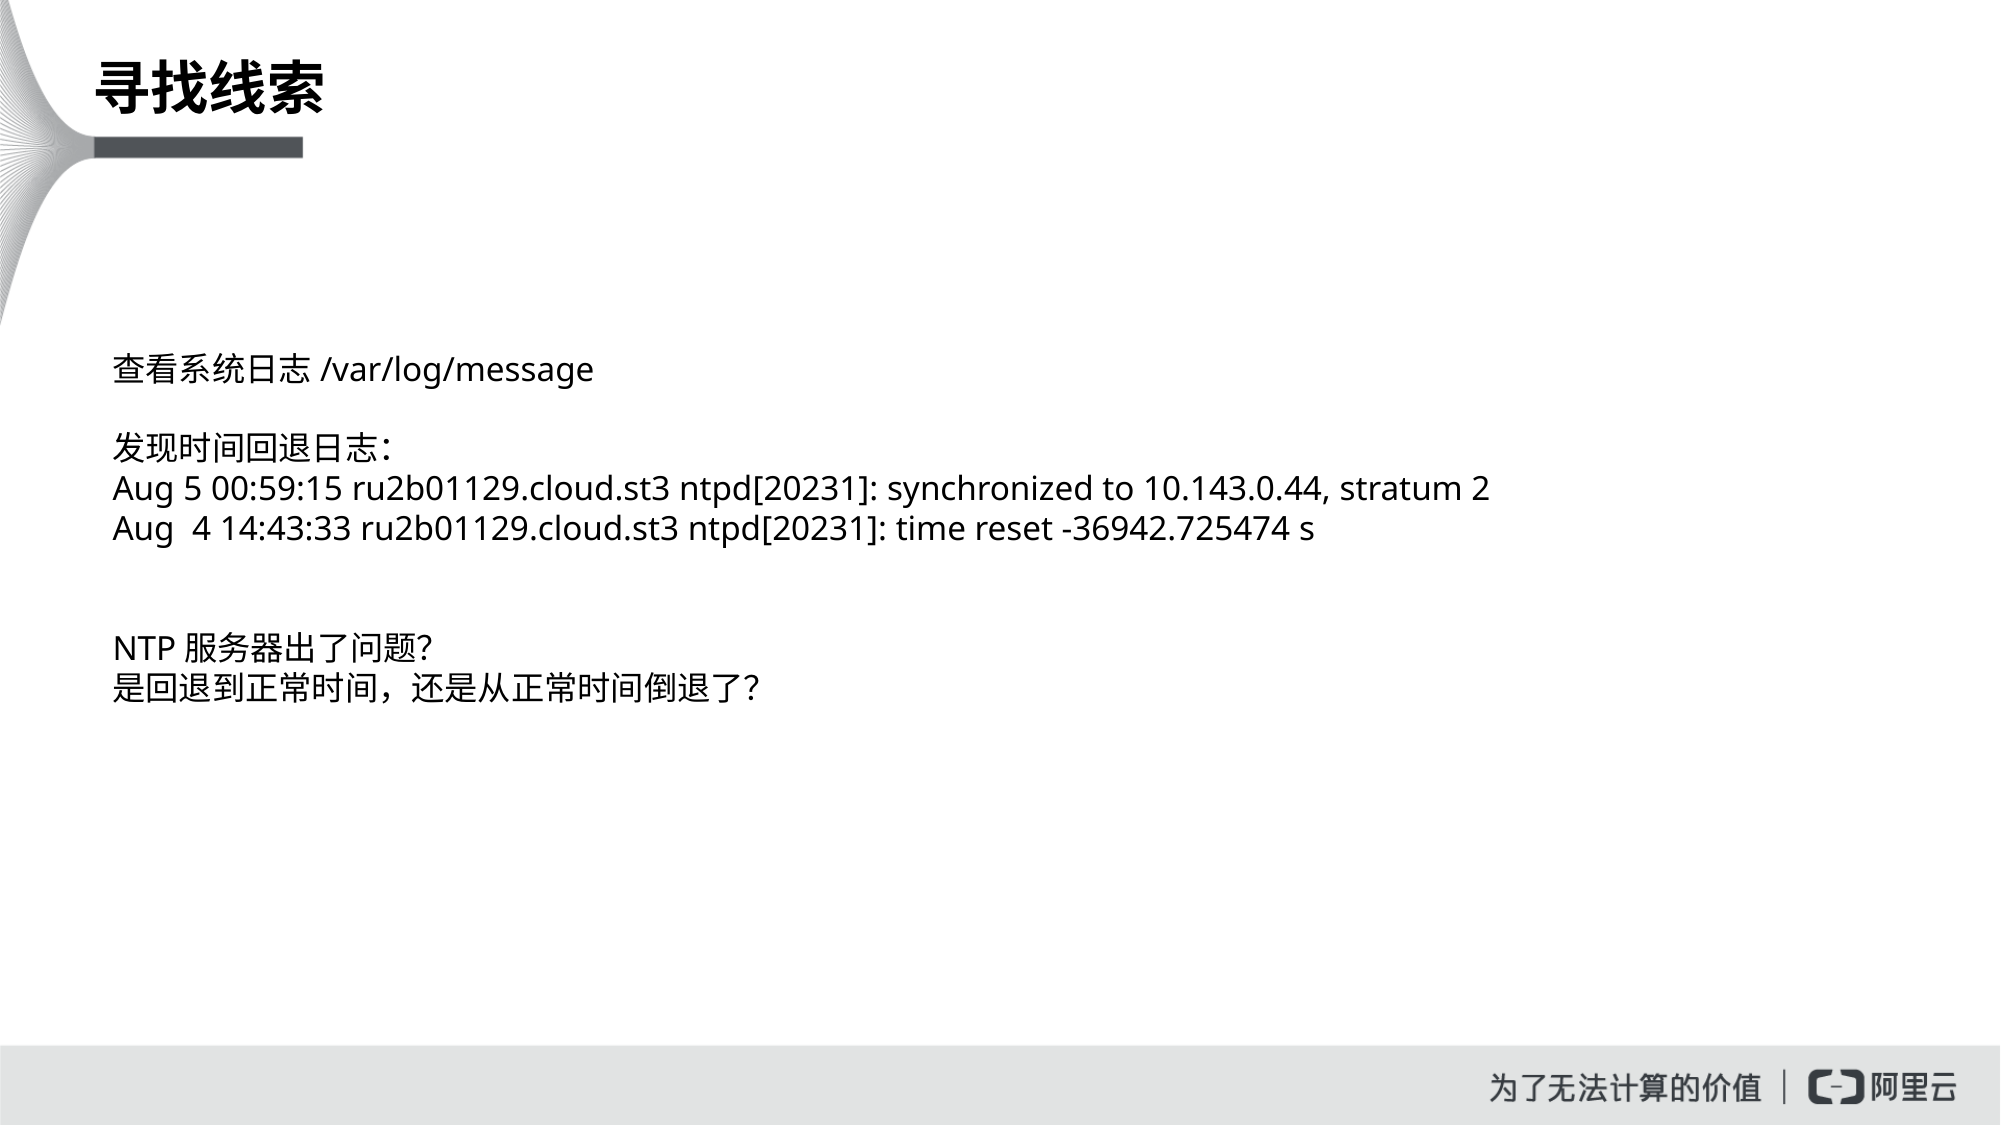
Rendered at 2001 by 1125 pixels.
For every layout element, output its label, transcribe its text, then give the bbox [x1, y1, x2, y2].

text_box 寻找线索 [77, 44, 341, 174]
text_box 查看系统日志/var/log/message 发现时间回退日志： Aug 5 00:59:15 ru2b01129.cloud.st3 ntpd[20231]: synchronized to 10.143.0.44, stratum 2 Aug 4 14:43:33 ru2b01129.cloud.st3 ntpd[20231]: time reset -36942.725474 s NTP服务器出了问题？ 是回退到正常时间，还是从正常时间倒退了？ [97, 340, 1508, 715]
picture [0, 0, 2001, 1125]
